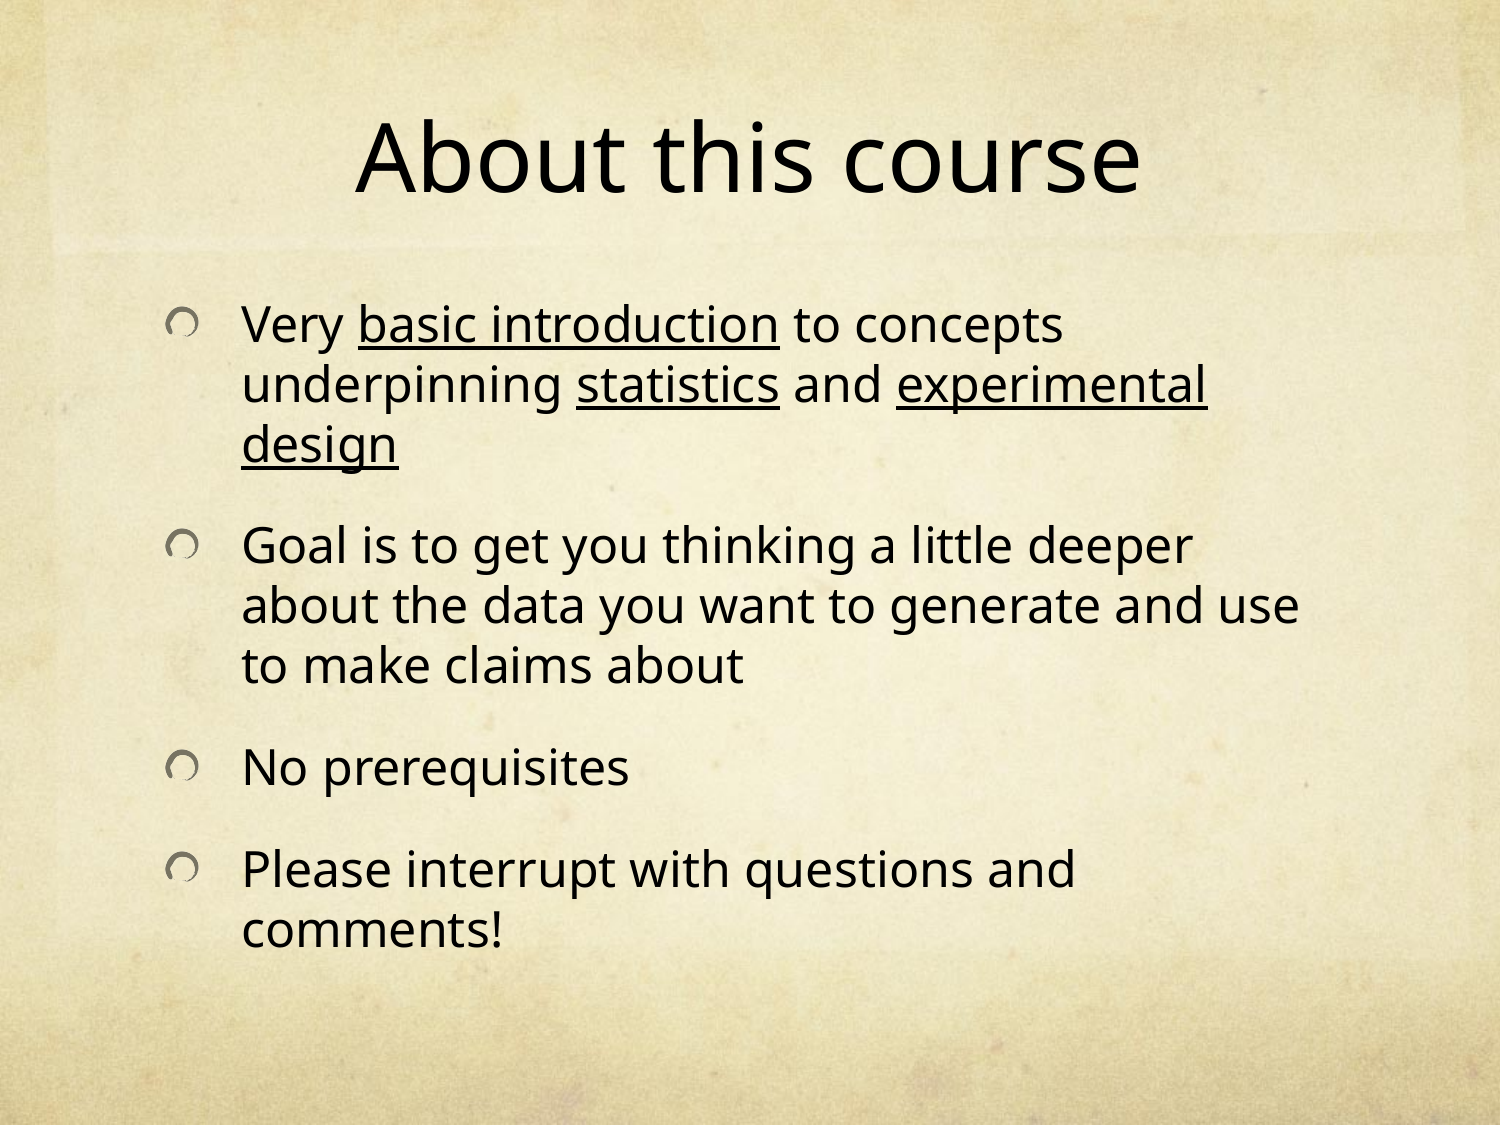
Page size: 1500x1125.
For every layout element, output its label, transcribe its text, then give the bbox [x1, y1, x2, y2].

picture [0, 0, 1500, 1125]
list Very basic introduction to concepts underpinning statistics and experimental design Goal is to get you thinking a little deeper about the data you want to generate and use to make claims about No prerequisites Please interrupt with questions and comments! [150, 284, 1350, 950]
title About this course [150, 82, 1350, 225]
